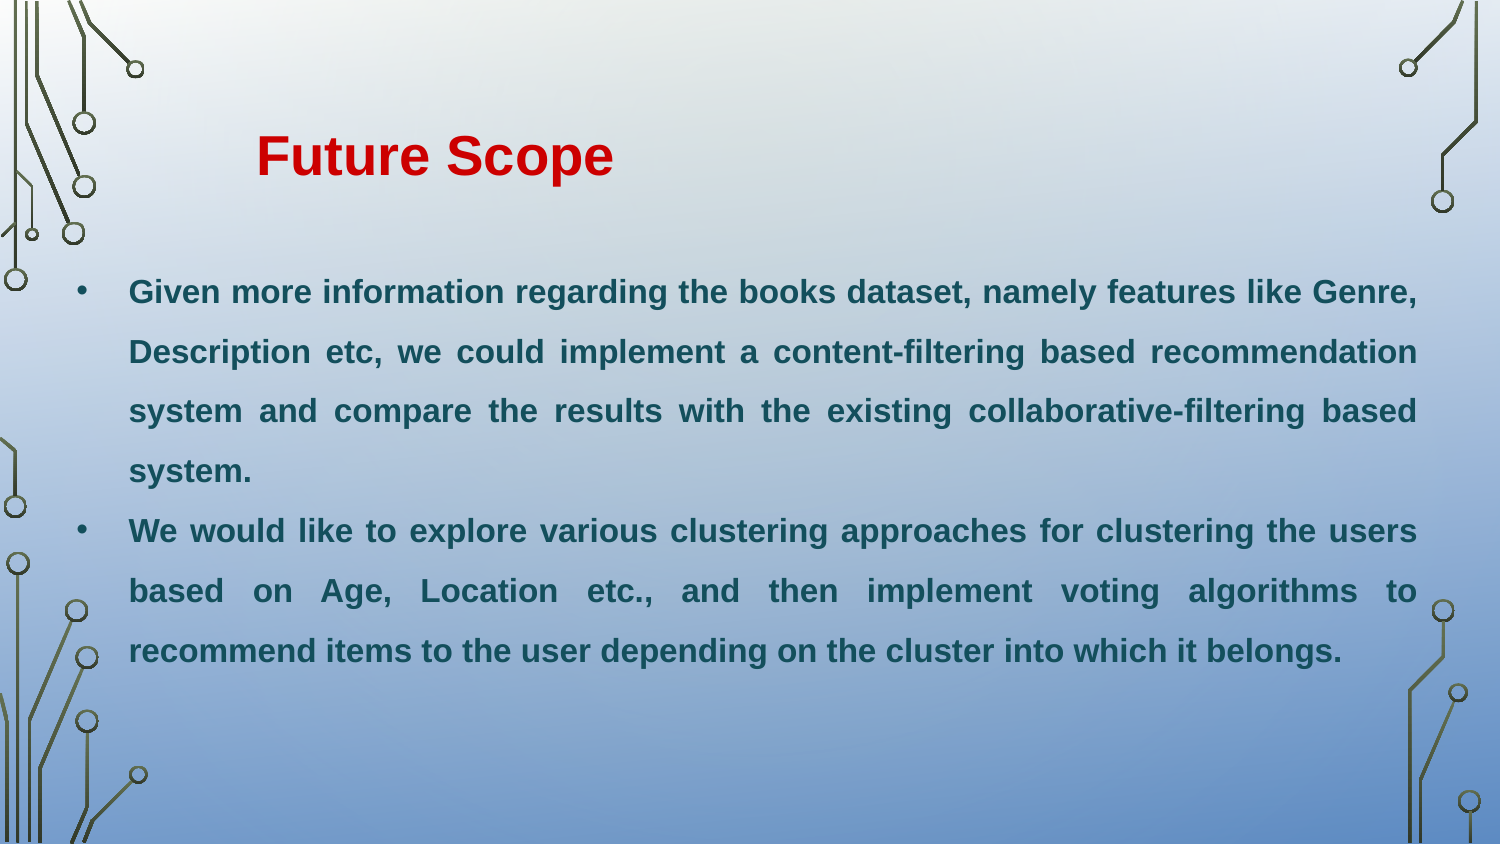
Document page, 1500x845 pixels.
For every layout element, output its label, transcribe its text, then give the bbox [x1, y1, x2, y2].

text_box [73, 475, 1424, 593]
text_box Given more information regarding the books dataset, namely features like Genre, Description etc, we could implement a content-filtering based recommendation system and compare the results with the existing collaborative-filtering based system. We would like to explore various clustering approaches for clustering the users based on Age, Location etc., and then implement voting algorithms to recommend items to the user depending on the cluster into which it belongs. [73, 249, 1420, 475]
text_box Future Scope [255, 119, 628, 179]
text_box Given more information regarding the books dataset, namely features like Genre, Description etc, we could implement a content-filtering based recommendation system and compare the results with the existing collaborative-filtering based system. We would like to explore various clustering approaches for clustering the users based on Age, Location etc., and then implement voting algorithms to recommend items to the user depending on the cluster into which it belongs. [73, 593, 1420, 724]
